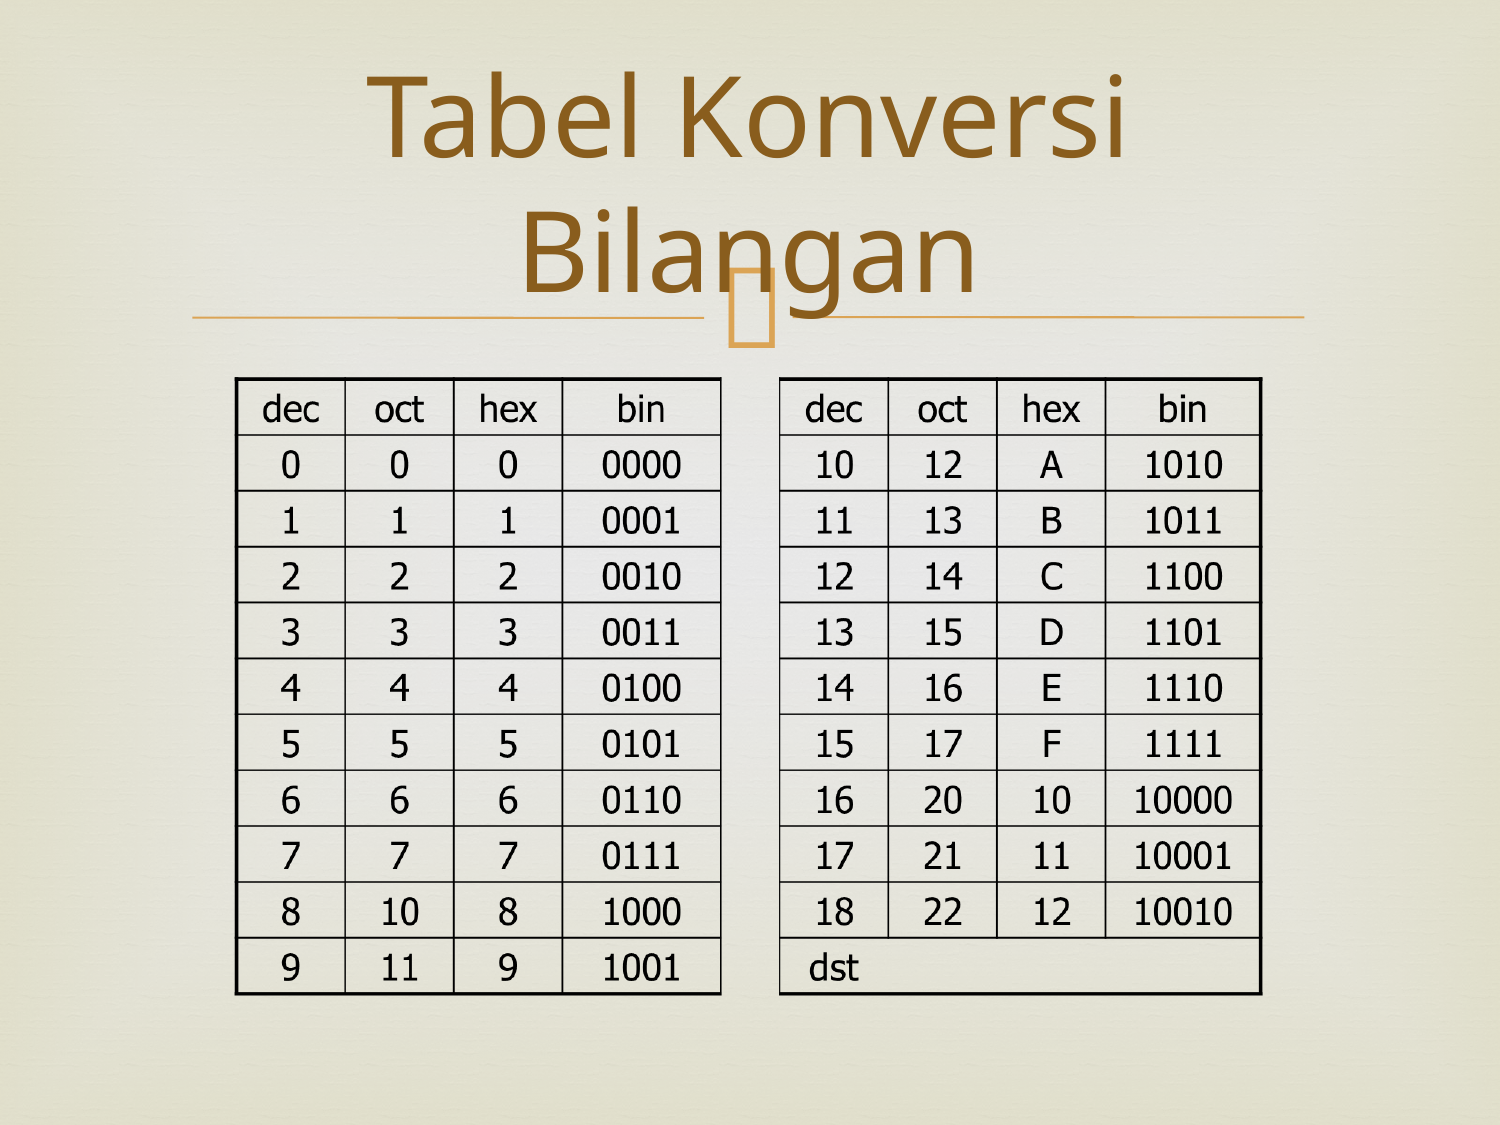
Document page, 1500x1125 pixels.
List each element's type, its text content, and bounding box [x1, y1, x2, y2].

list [233, 372, 1265, 1011]
title Tabel Konversi Bilangan [112, 93, 1386, 267]
